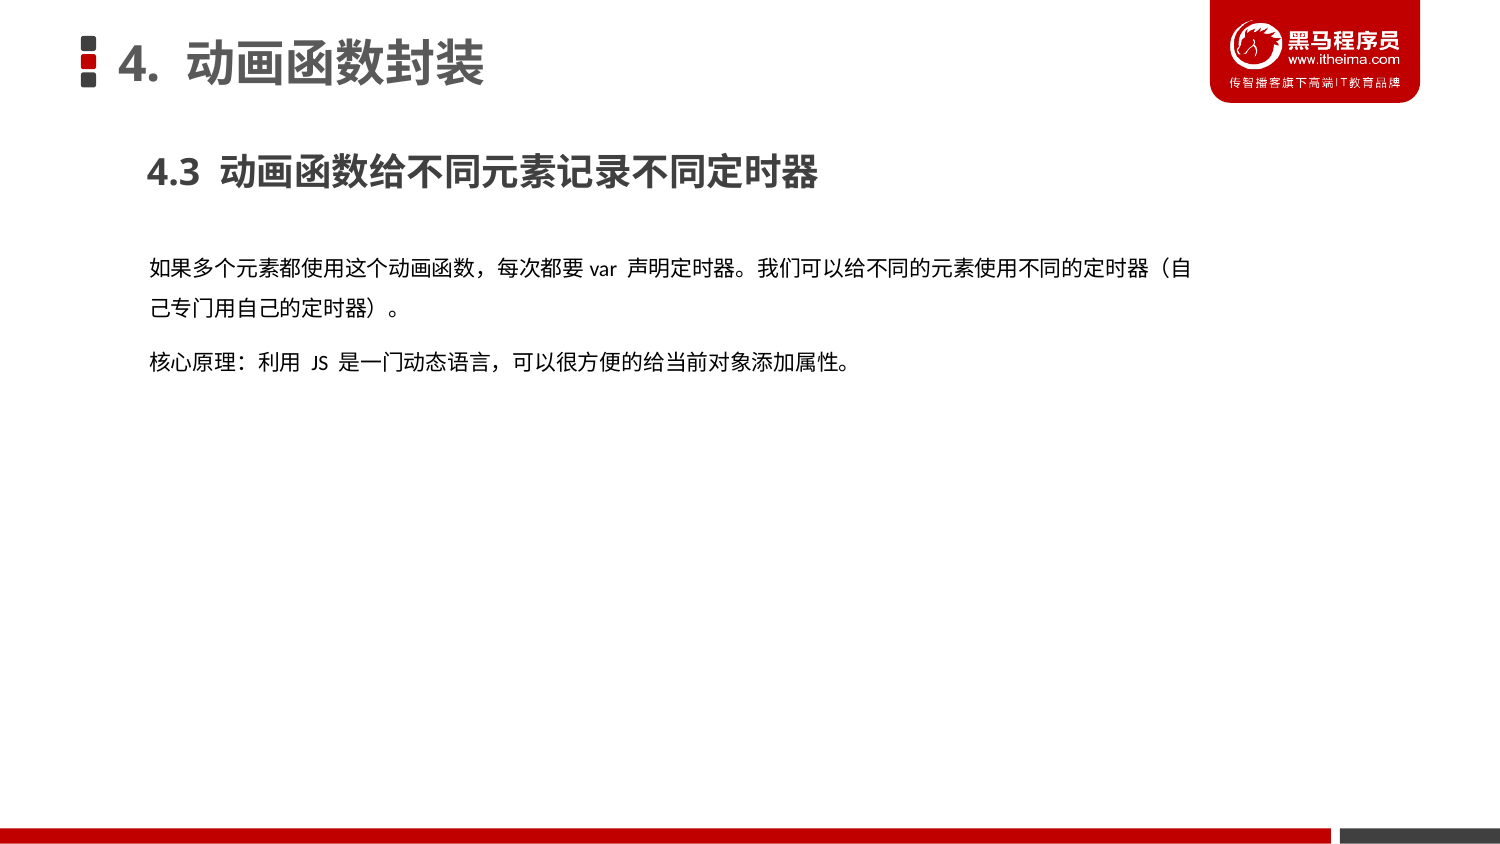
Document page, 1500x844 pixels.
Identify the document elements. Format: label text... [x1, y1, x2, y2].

title 4. 动画函数封装 [103, 0, 1209, 130]
list 4.3 动画函数给不同元素记录不同定时器 [132, 145, 1202, 235]
text_box 如果多个元素都使用这个动画函数，每次都要var 声明定时器。我们可以给不同的元素使用不同的定时器（自己专门用自己的定时器）。 核心原理：利用 JS 是一门动态语言，可以很方便的给当前对象添加属性。 [134, 234, 1209, 574]
picture [1211, 11, 1419, 97]
